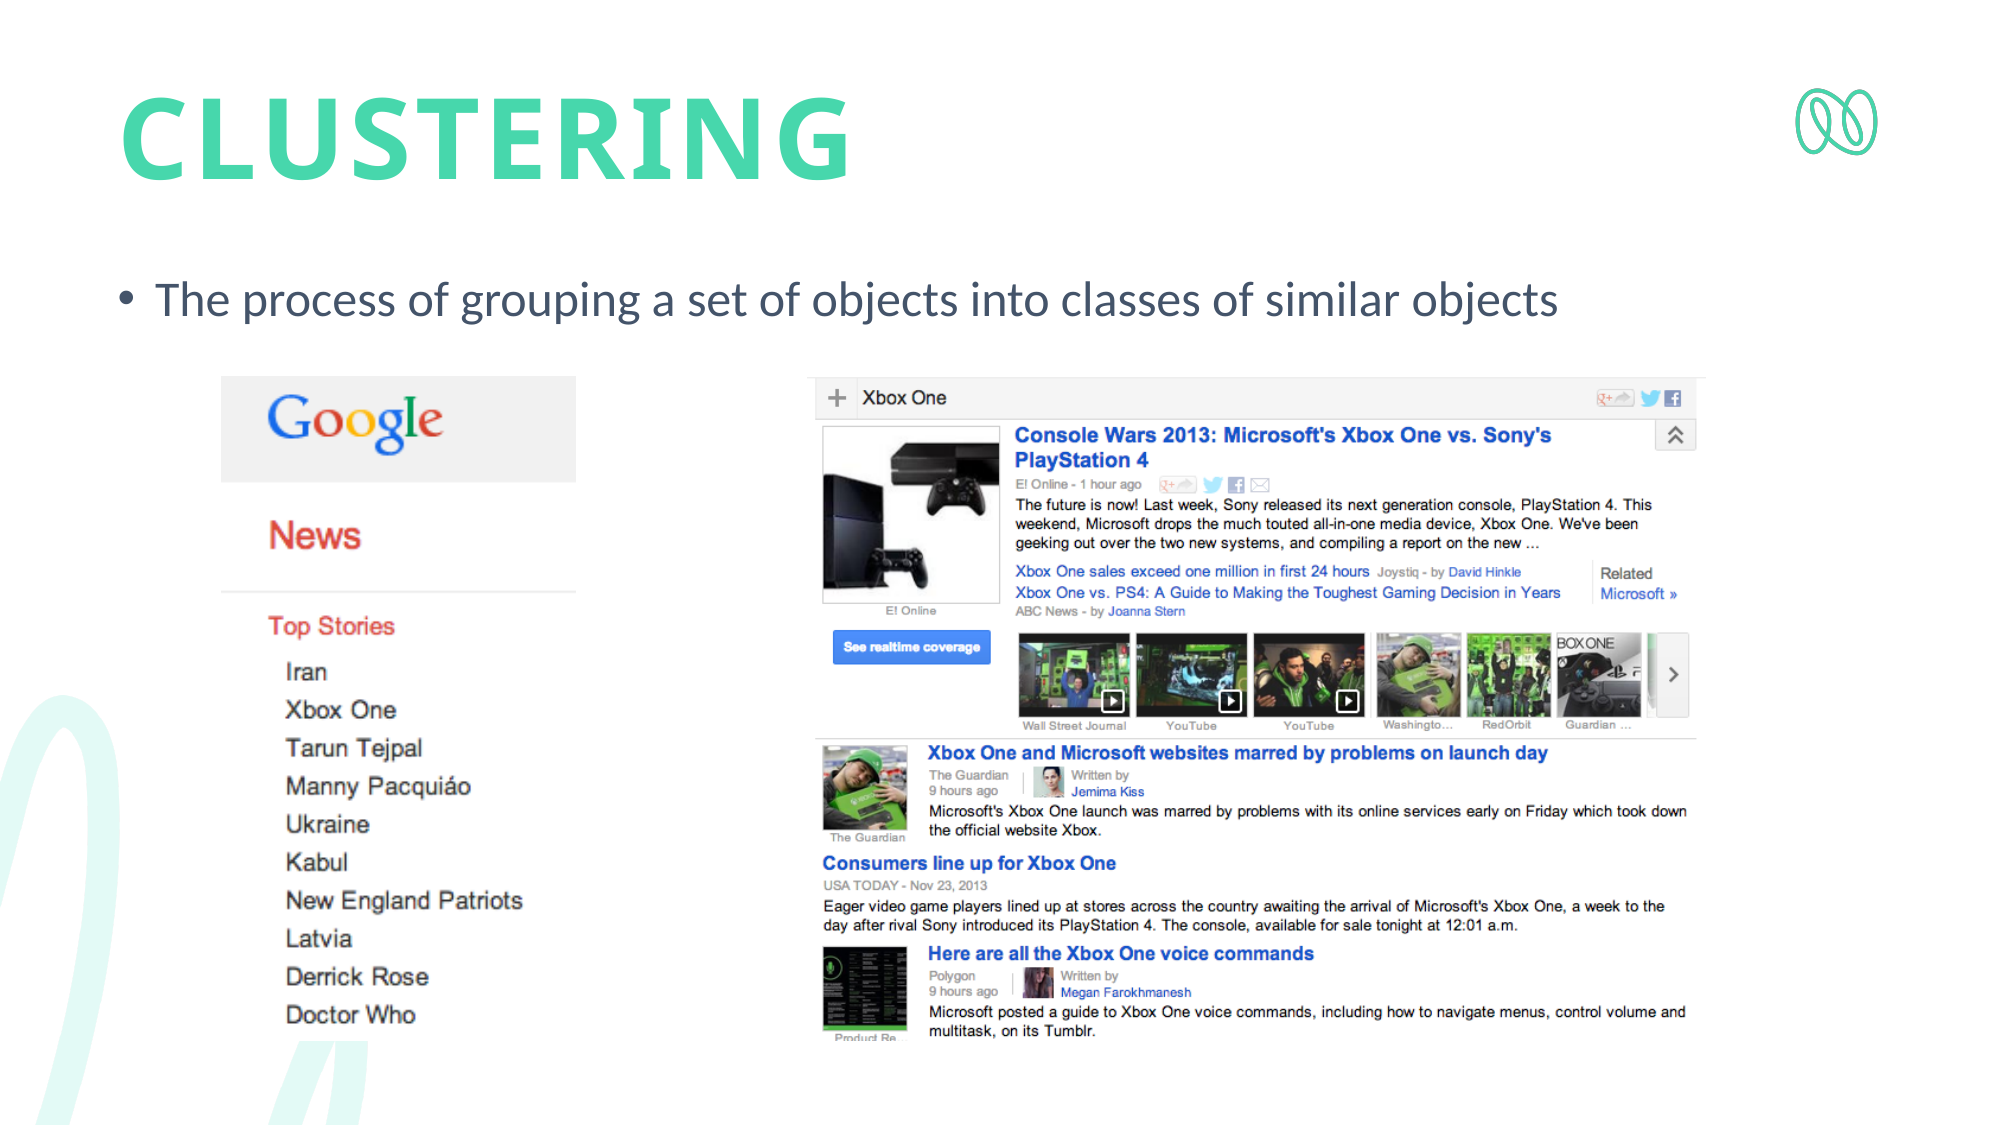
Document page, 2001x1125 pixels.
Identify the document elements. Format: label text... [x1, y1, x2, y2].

picture [807, 376, 1706, 1041]
picture [1772, 62, 1906, 180]
list The process of grouping a set of objects into classes of similar objects [102, 265, 1884, 1070]
picture [221, 376, 576, 1041]
title CLUSTERING [102, 55, 1284, 212]
